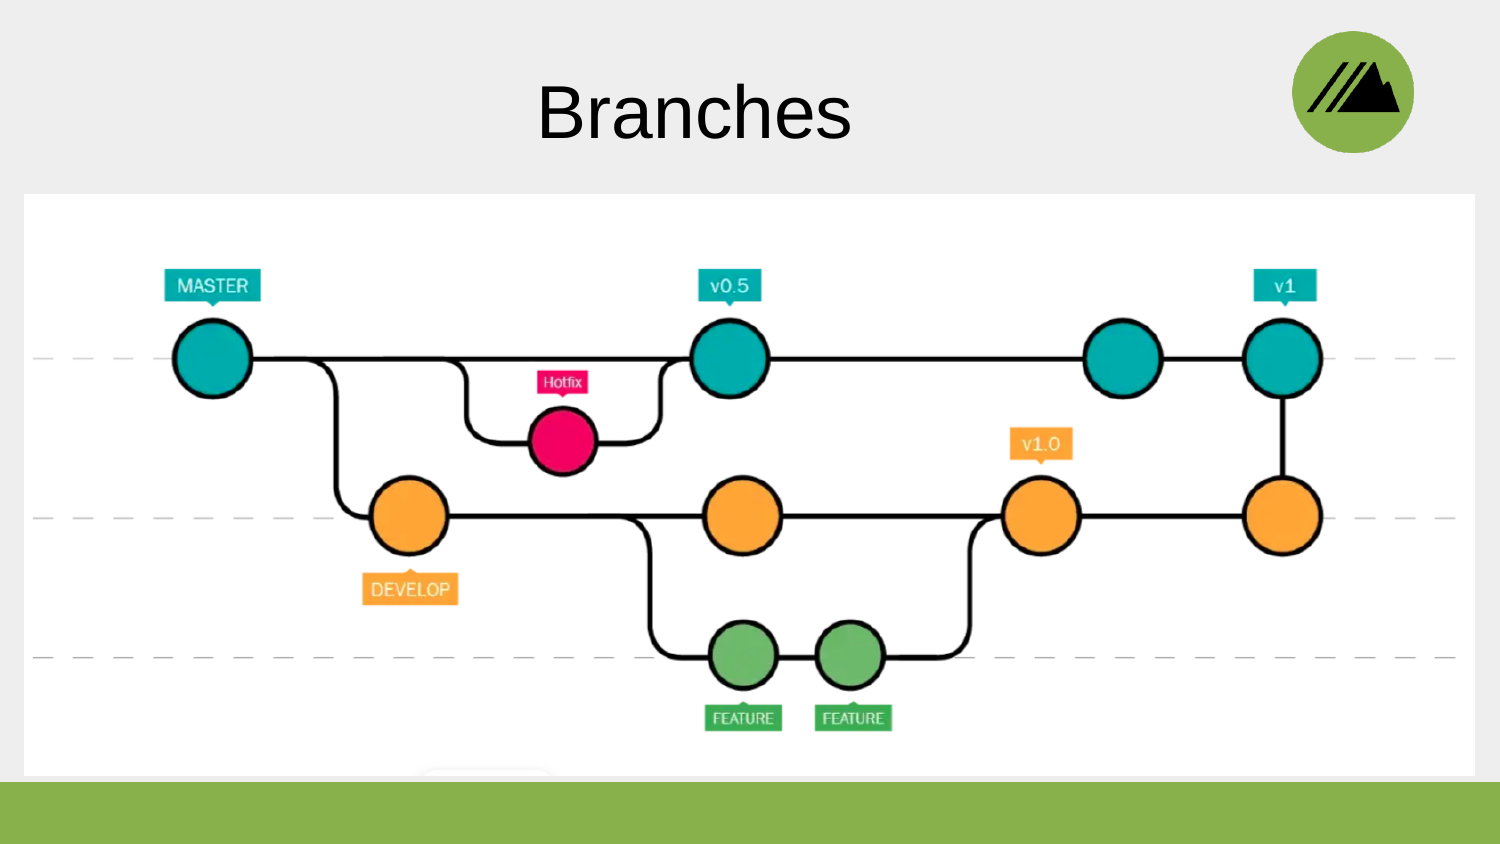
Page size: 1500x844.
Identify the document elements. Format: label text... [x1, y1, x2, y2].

text_box Branches [521, 48, 953, 169]
picture [1292, 31, 1414, 153]
picture [24, 194, 1476, 777]
